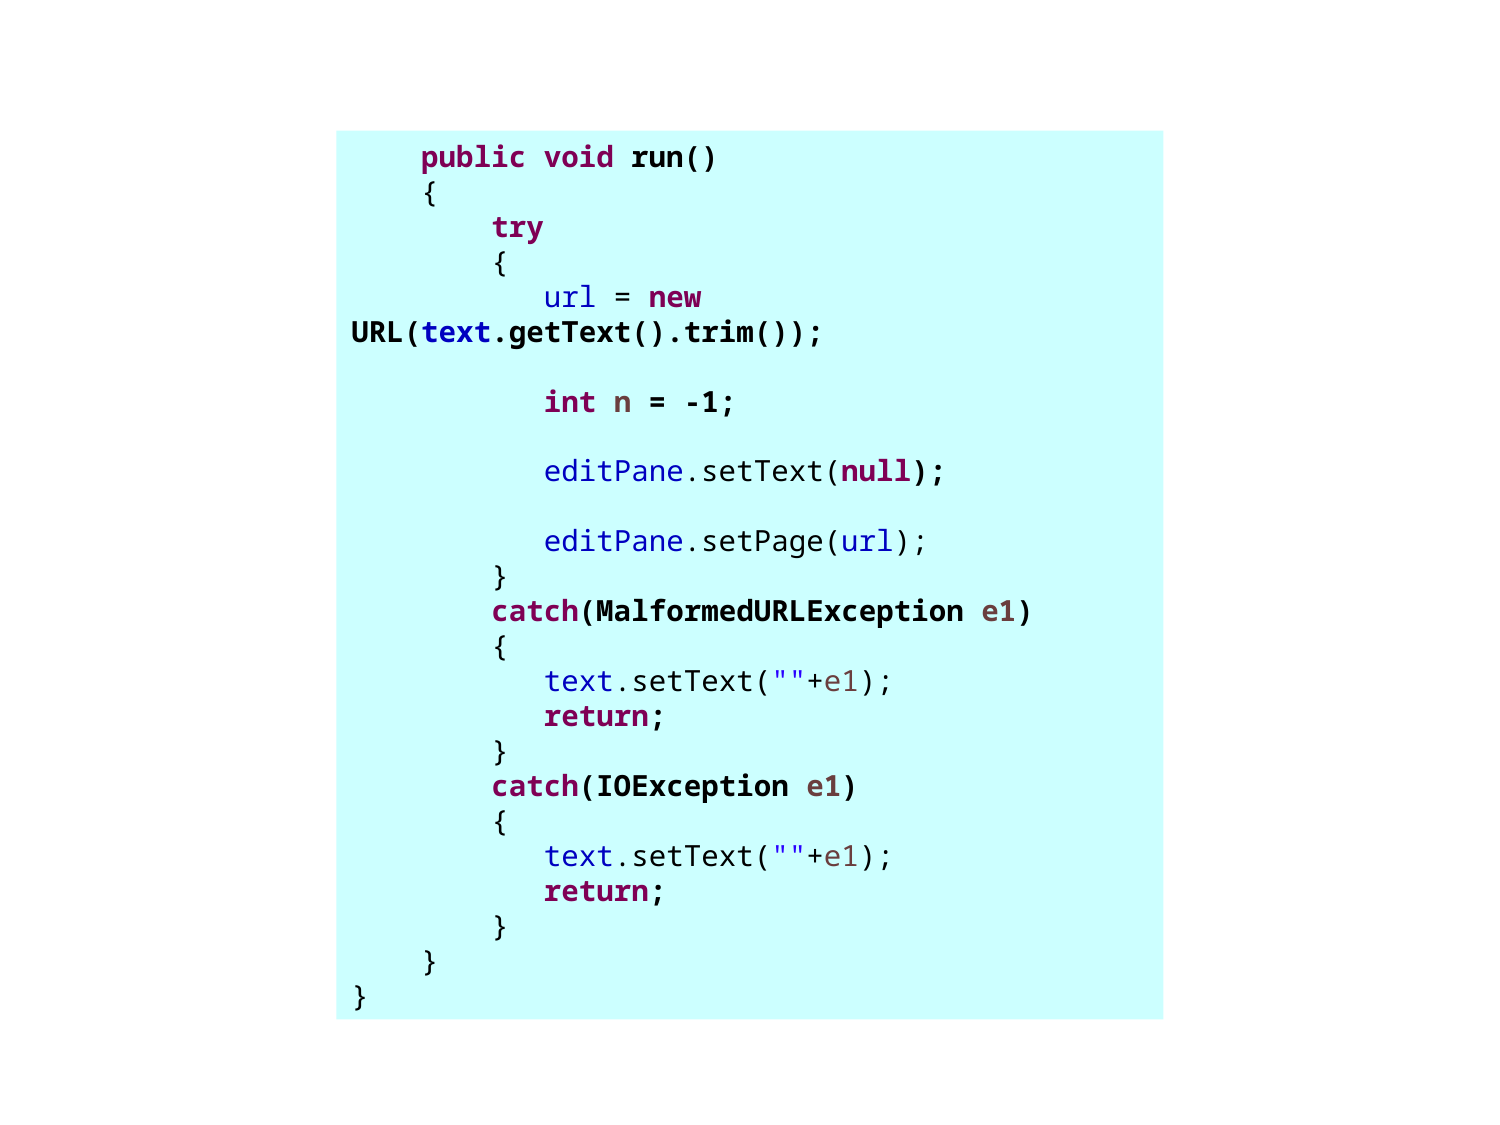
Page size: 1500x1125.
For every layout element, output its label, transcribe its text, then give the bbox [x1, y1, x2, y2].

text_box public void run() { try { url = new URL(text.getText().trim()); int n = -1; editPane.setText(null); editPane.setPage(url); } catch(MalformedURLException e1) { text.setText(""+e1); return; } catch(IOException e1) { text.setText(""+e1); return; } } } [336, 130, 1164, 1020]
